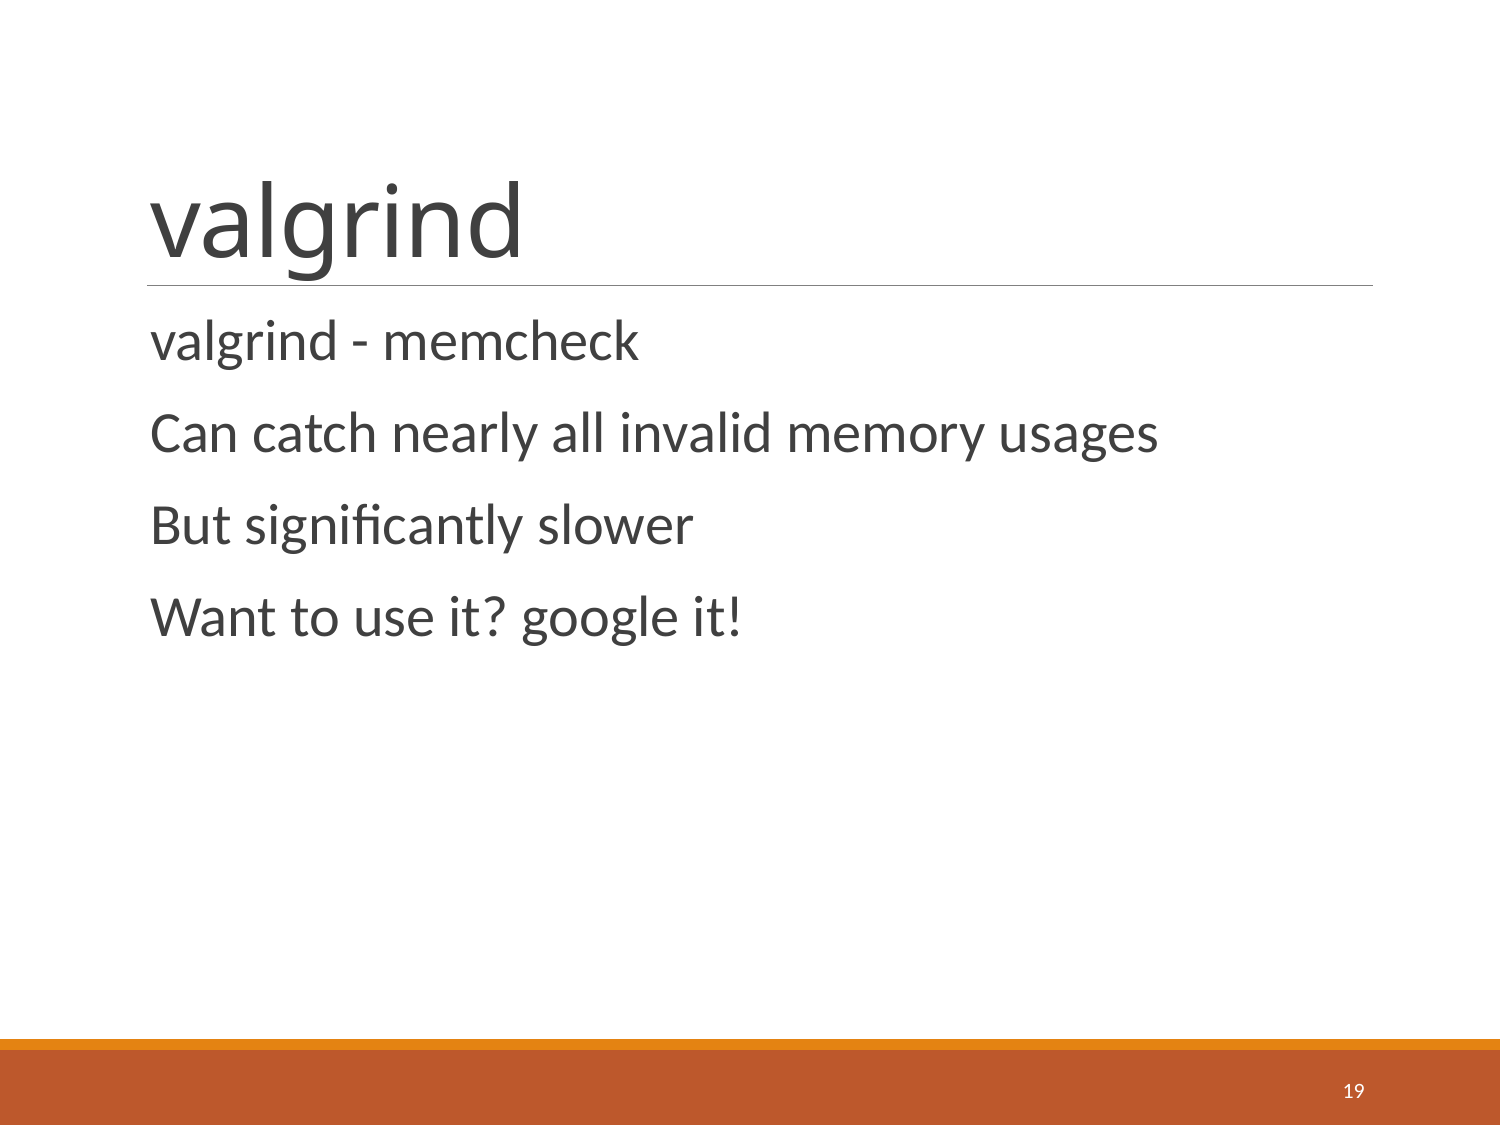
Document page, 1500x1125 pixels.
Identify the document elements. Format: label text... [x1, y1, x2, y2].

list valgrind - memcheck Can catch nearly all invalid memory usages But significantly slower Want to use it? google it! [135, 302, 1373, 963]
title valgrind [135, 47, 1373, 285]
slide_number 19 [1218, 1059, 1380, 1120]
